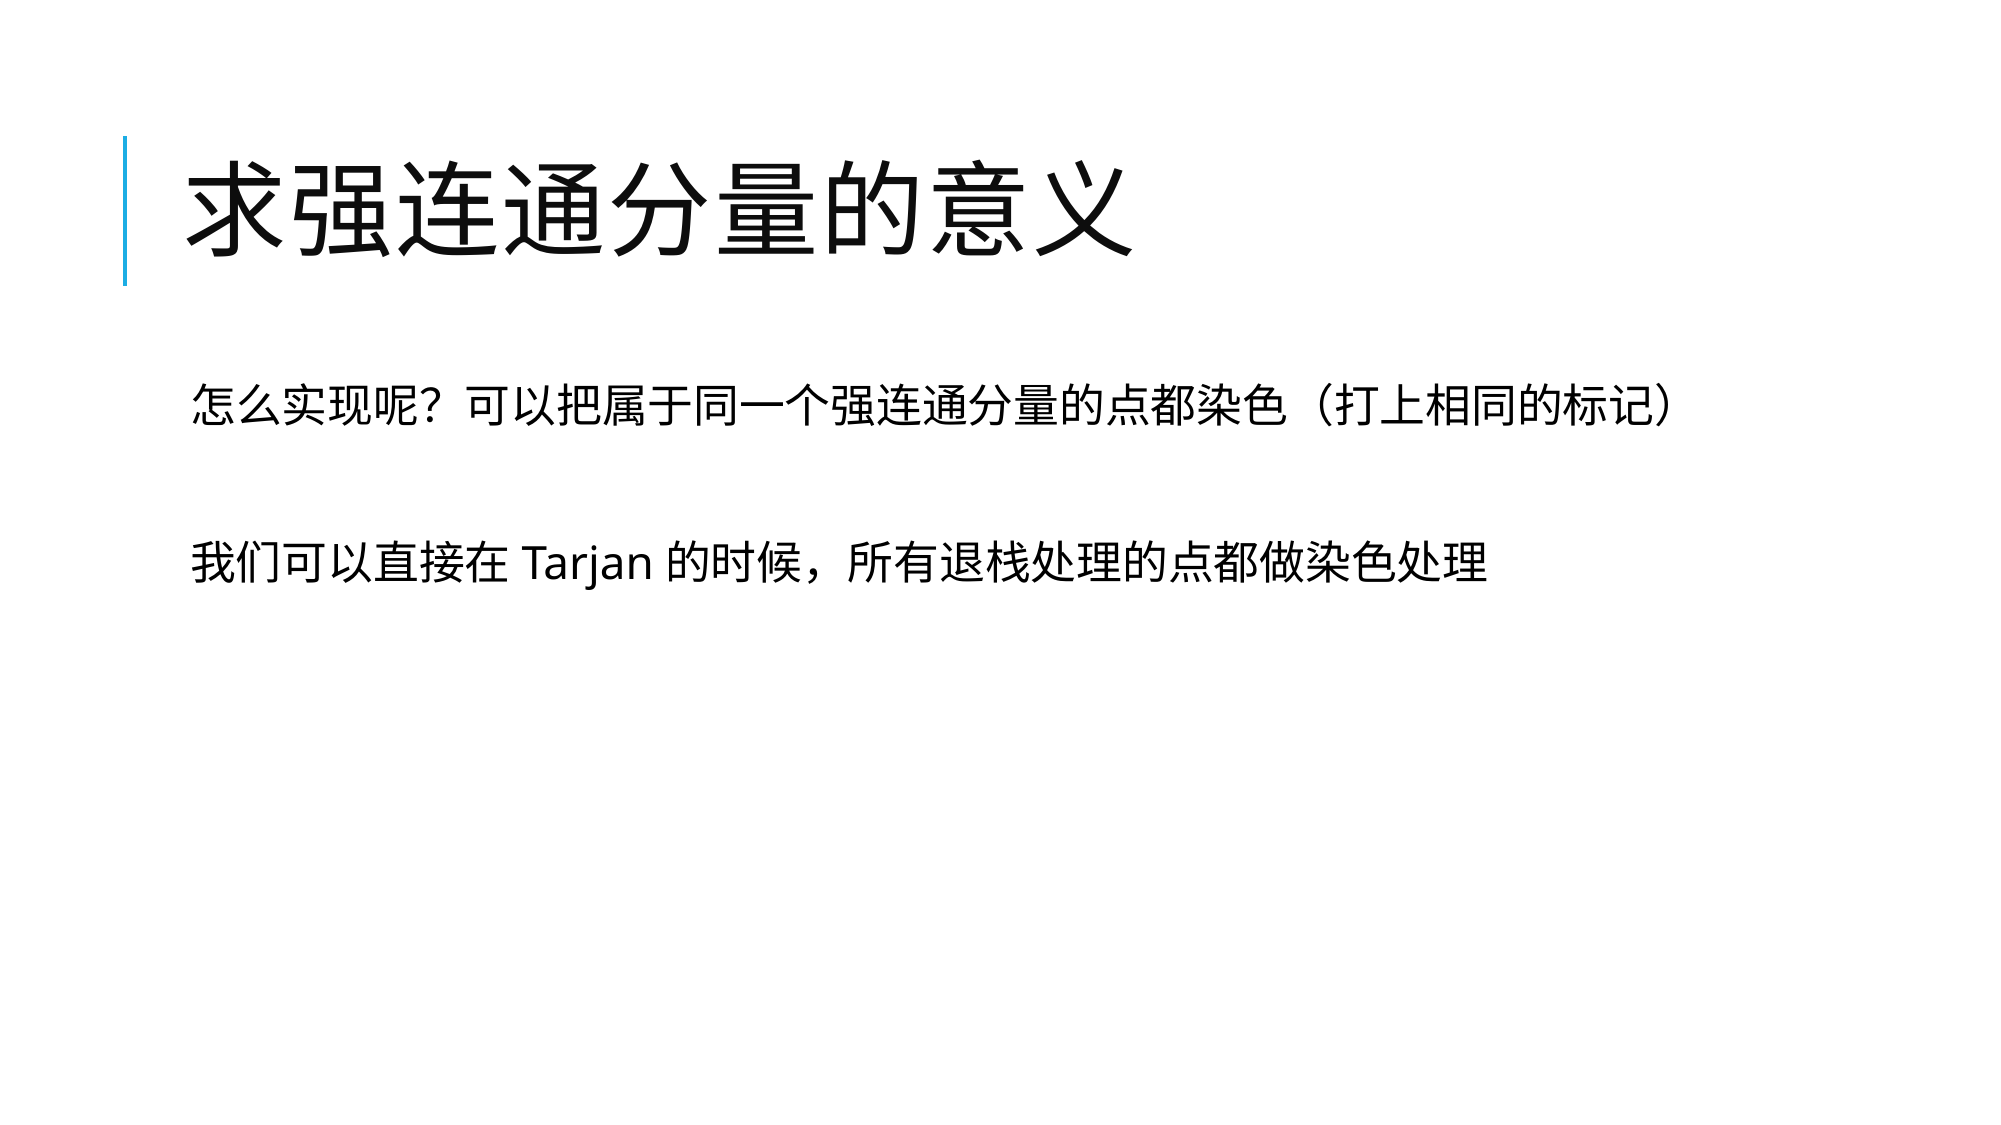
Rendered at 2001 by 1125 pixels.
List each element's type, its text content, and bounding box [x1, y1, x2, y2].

title 求强连通分量的意义 [168, 96, 1763, 342]
list 怎么实现呢？可以把属于同一个强连通分量的点都染色（打上相同的标记） 我们可以直接在Tarjan的时候，所有退栈处理的点都做染色处理 [168, 375, 1763, 1035]
